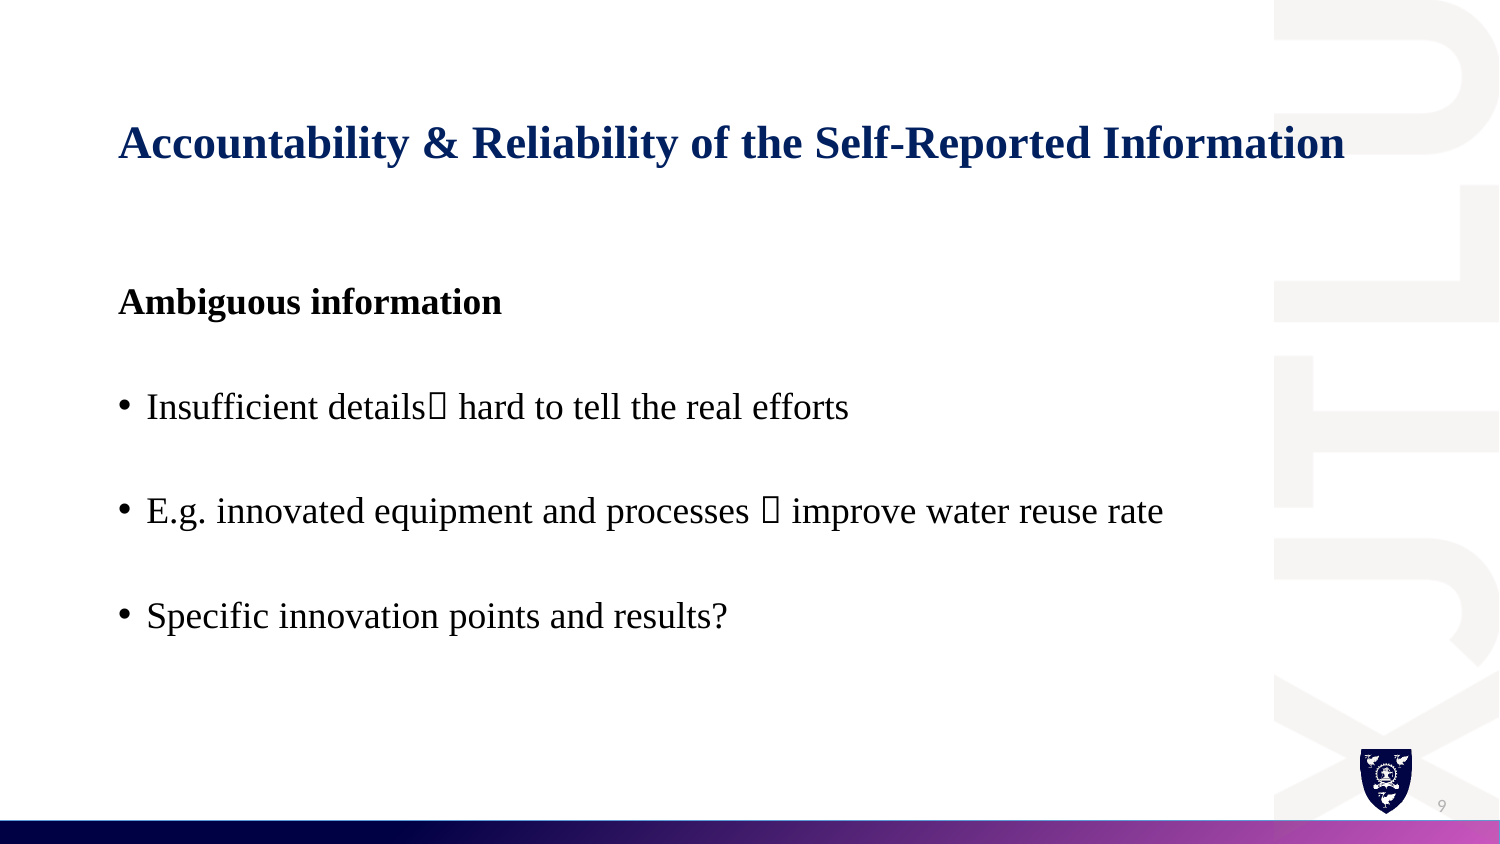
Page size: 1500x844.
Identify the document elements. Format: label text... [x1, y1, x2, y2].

picture [1360, 749, 1412, 782]
title Accountability & Reliability of the Self-Reported Information [103, 89, 1397, 224]
list Ambiguous information Insufficient details hard to tell the real efforts E.g. innovated equipment and processes  improve water reuse rate Specific innovation points and results? [103, 224, 1397, 760]
slide_number 9 [1124, 782, 1462, 827]
